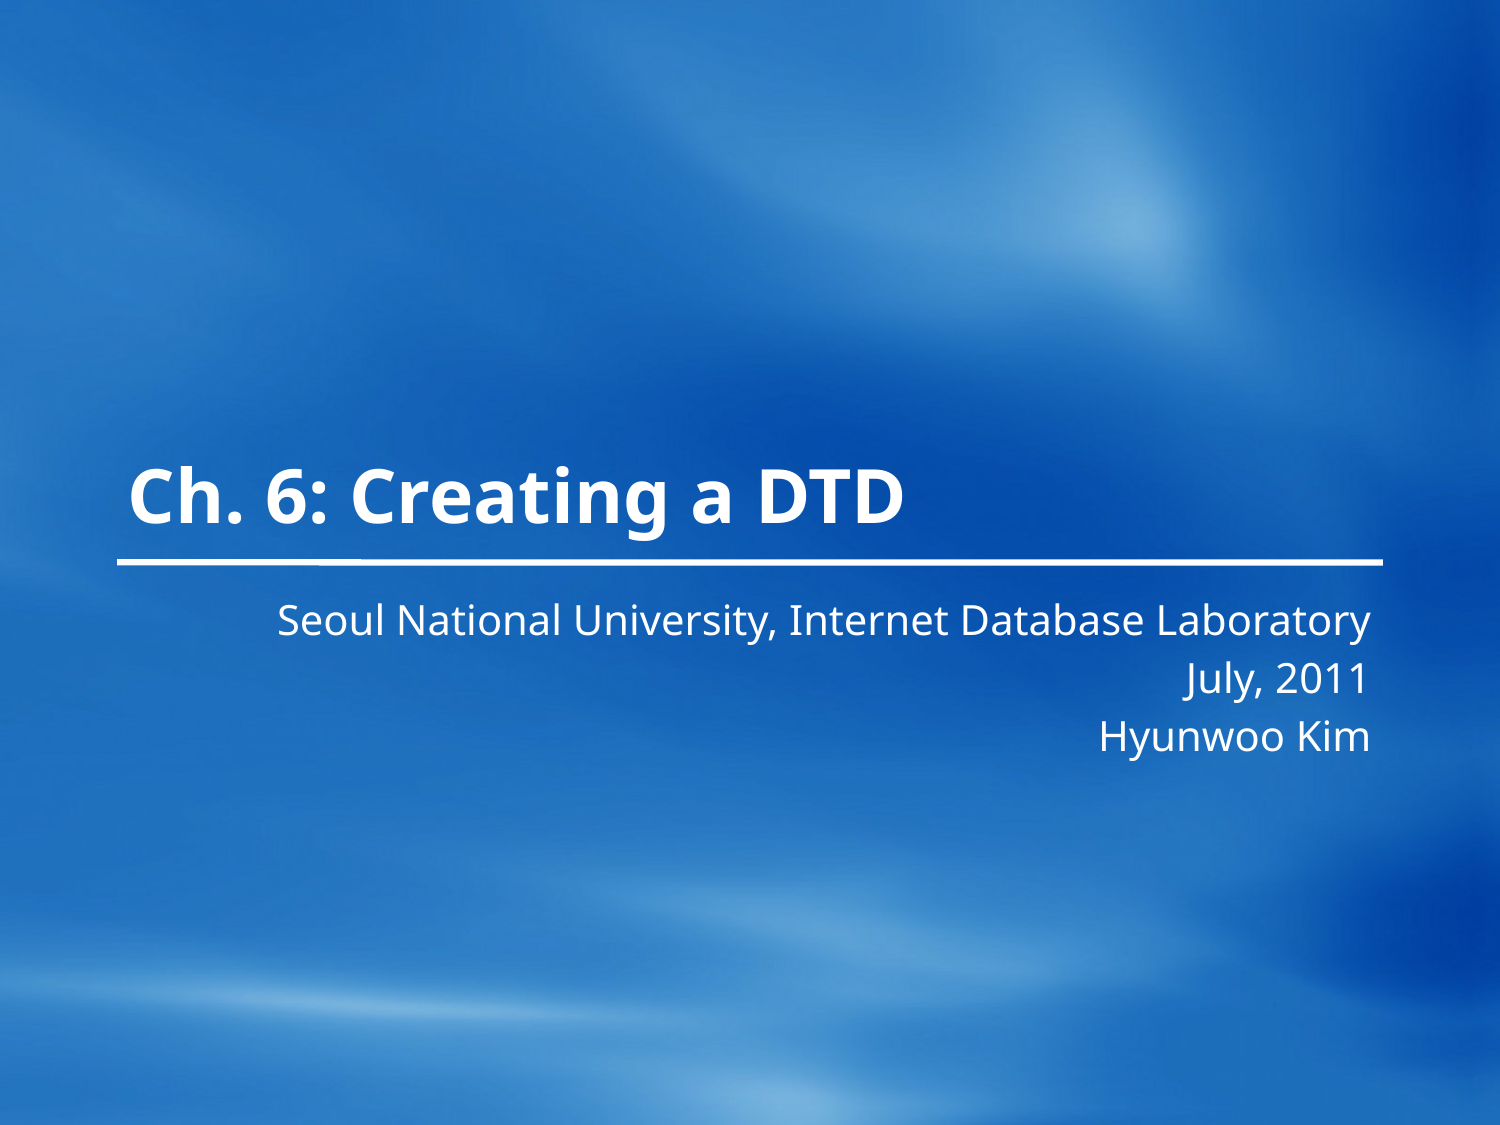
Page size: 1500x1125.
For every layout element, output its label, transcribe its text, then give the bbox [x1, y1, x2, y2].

picture [0, 0, 1500, 1125]
title Ch. 6: Creating a DTD [112, 304, 1388, 546]
subtitle Seoul National University, Internet Database Laboratory July, 2011 Hyunwoo Kim [113, 585, 1387, 874]
